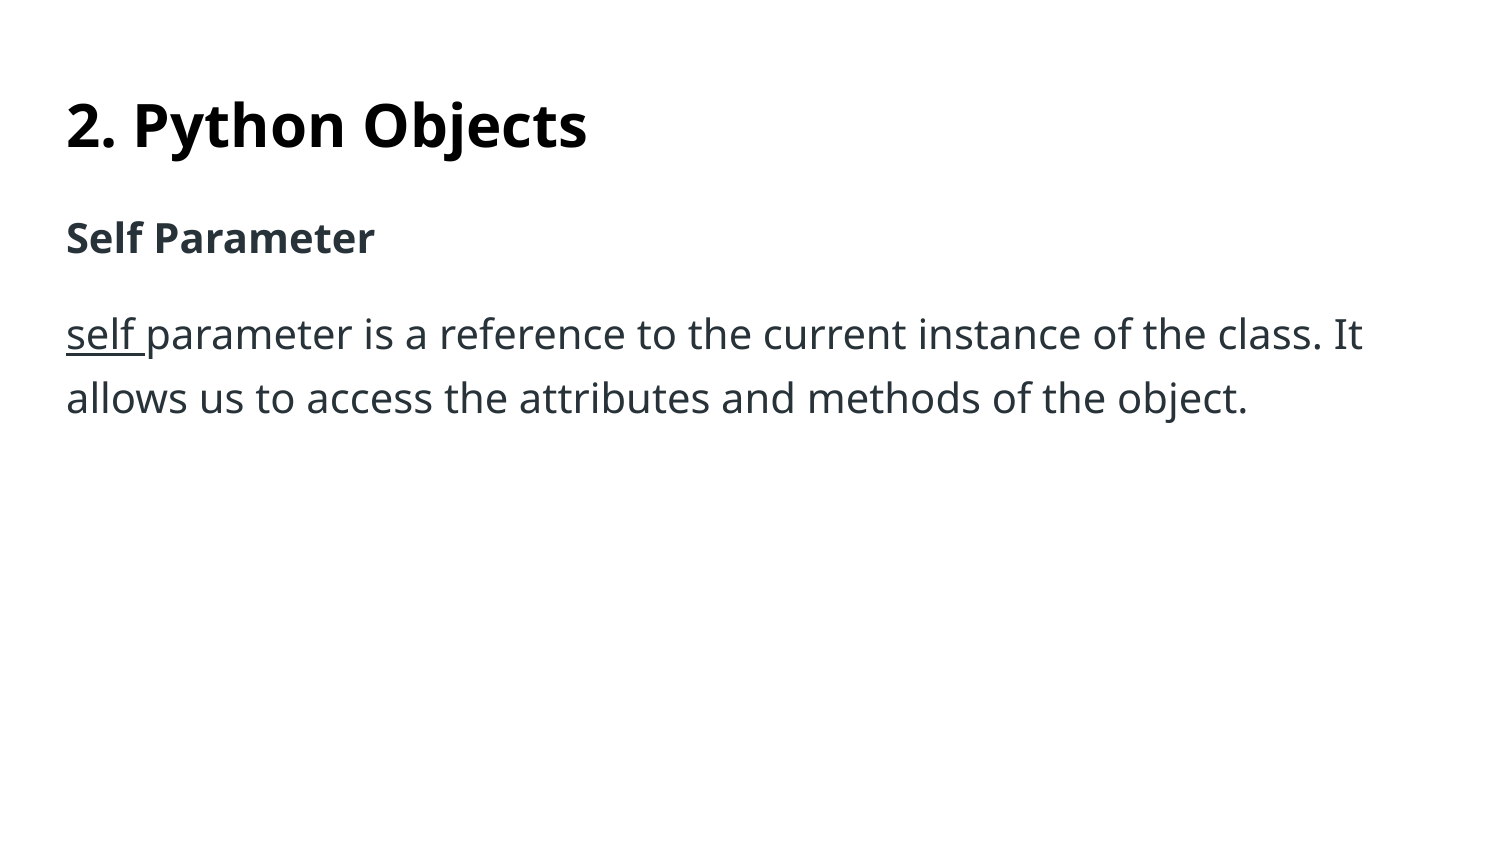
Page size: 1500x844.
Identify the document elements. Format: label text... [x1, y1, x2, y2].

title 2. Python Objects [51, 72, 1449, 176]
list Self Parameter self parameter is a reference to the current instance of the class. It allows us to access the attributes and methods of the object. [51, 189, 1449, 750]
